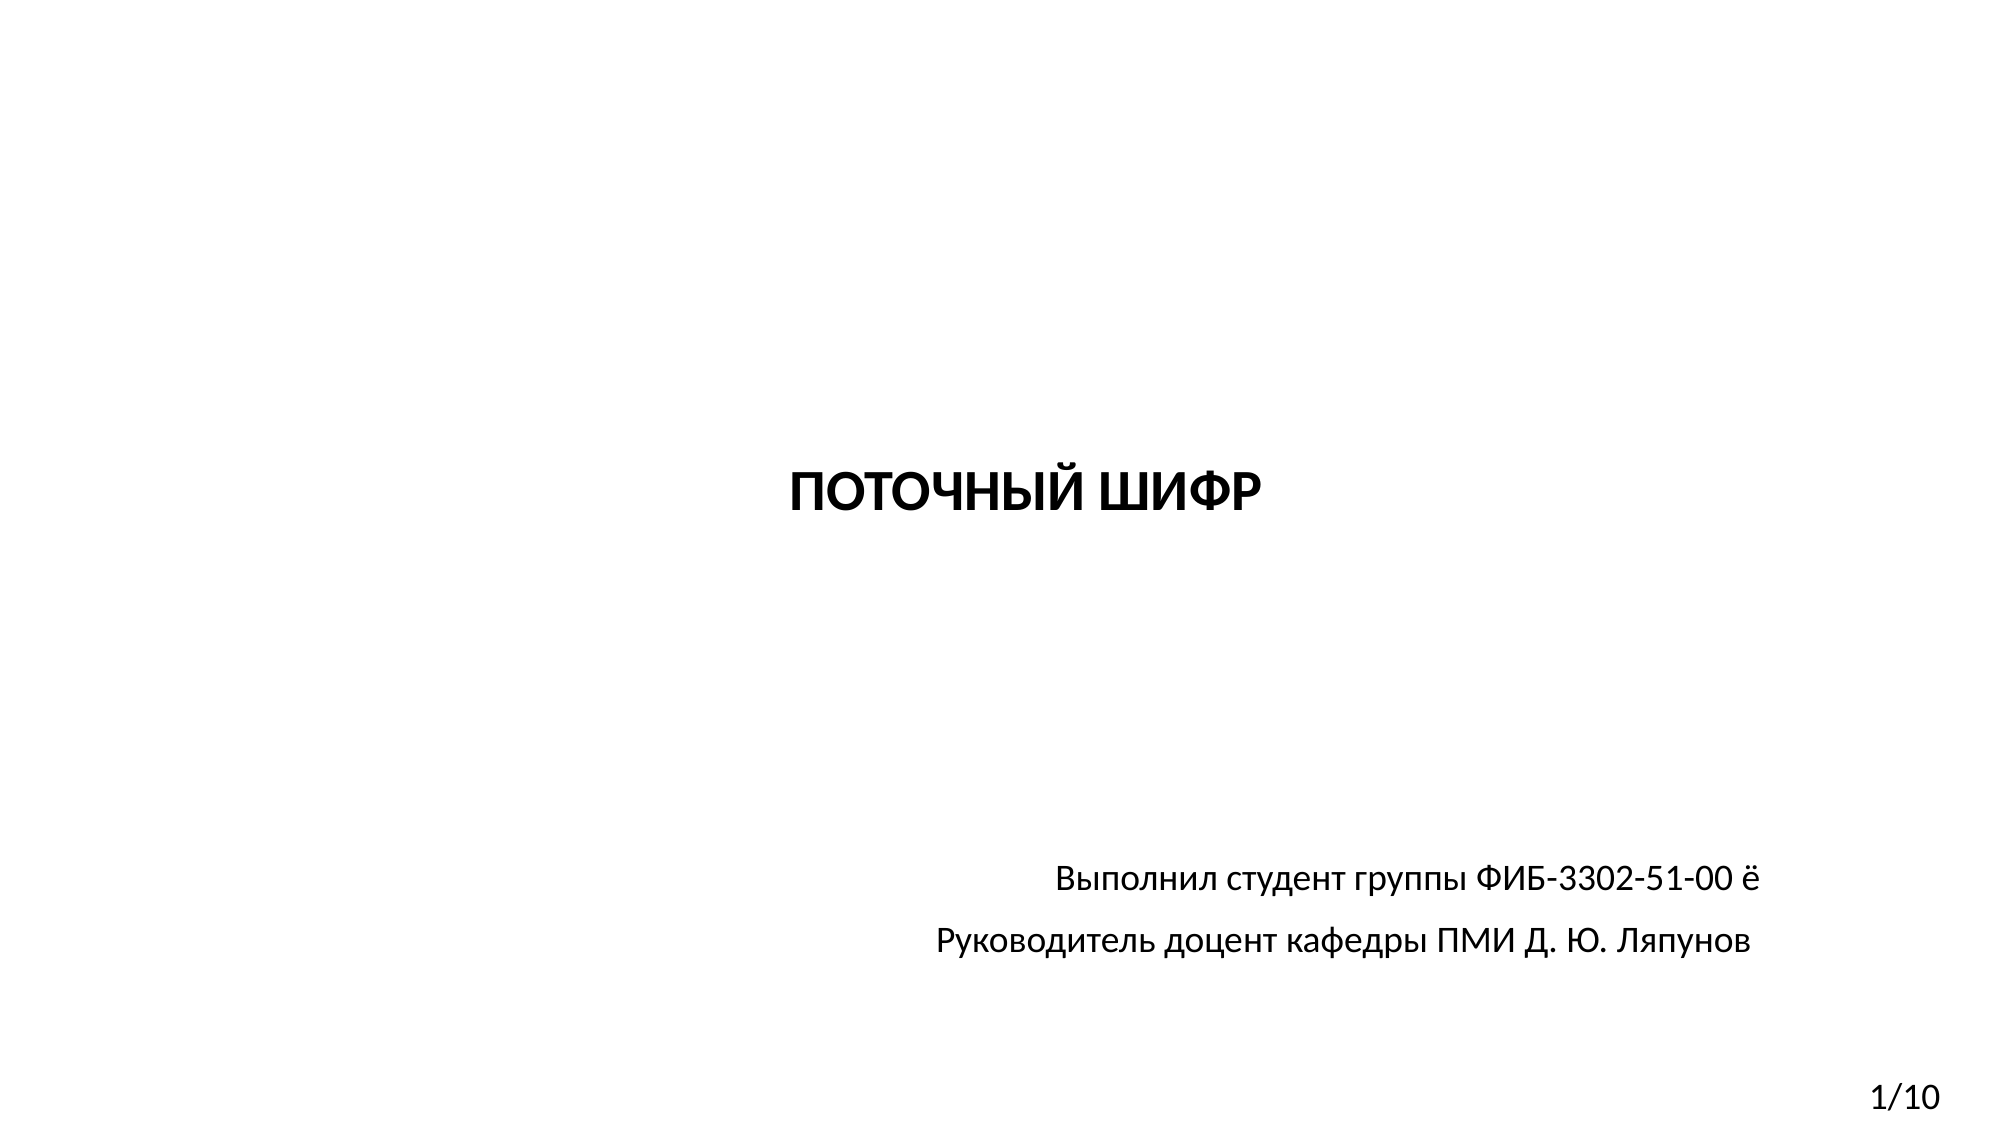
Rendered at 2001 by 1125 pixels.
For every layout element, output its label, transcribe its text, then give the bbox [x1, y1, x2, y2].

subtitle Поточный шифр Выполнил студент группы ФИБ-3302-51-00 ё Руководитель доцент кафедры ПМИ Д. Ю. Ляпунов [275, 196, 1776, 1034]
text_box 1/10 [1854, 1064, 1956, 1125]
